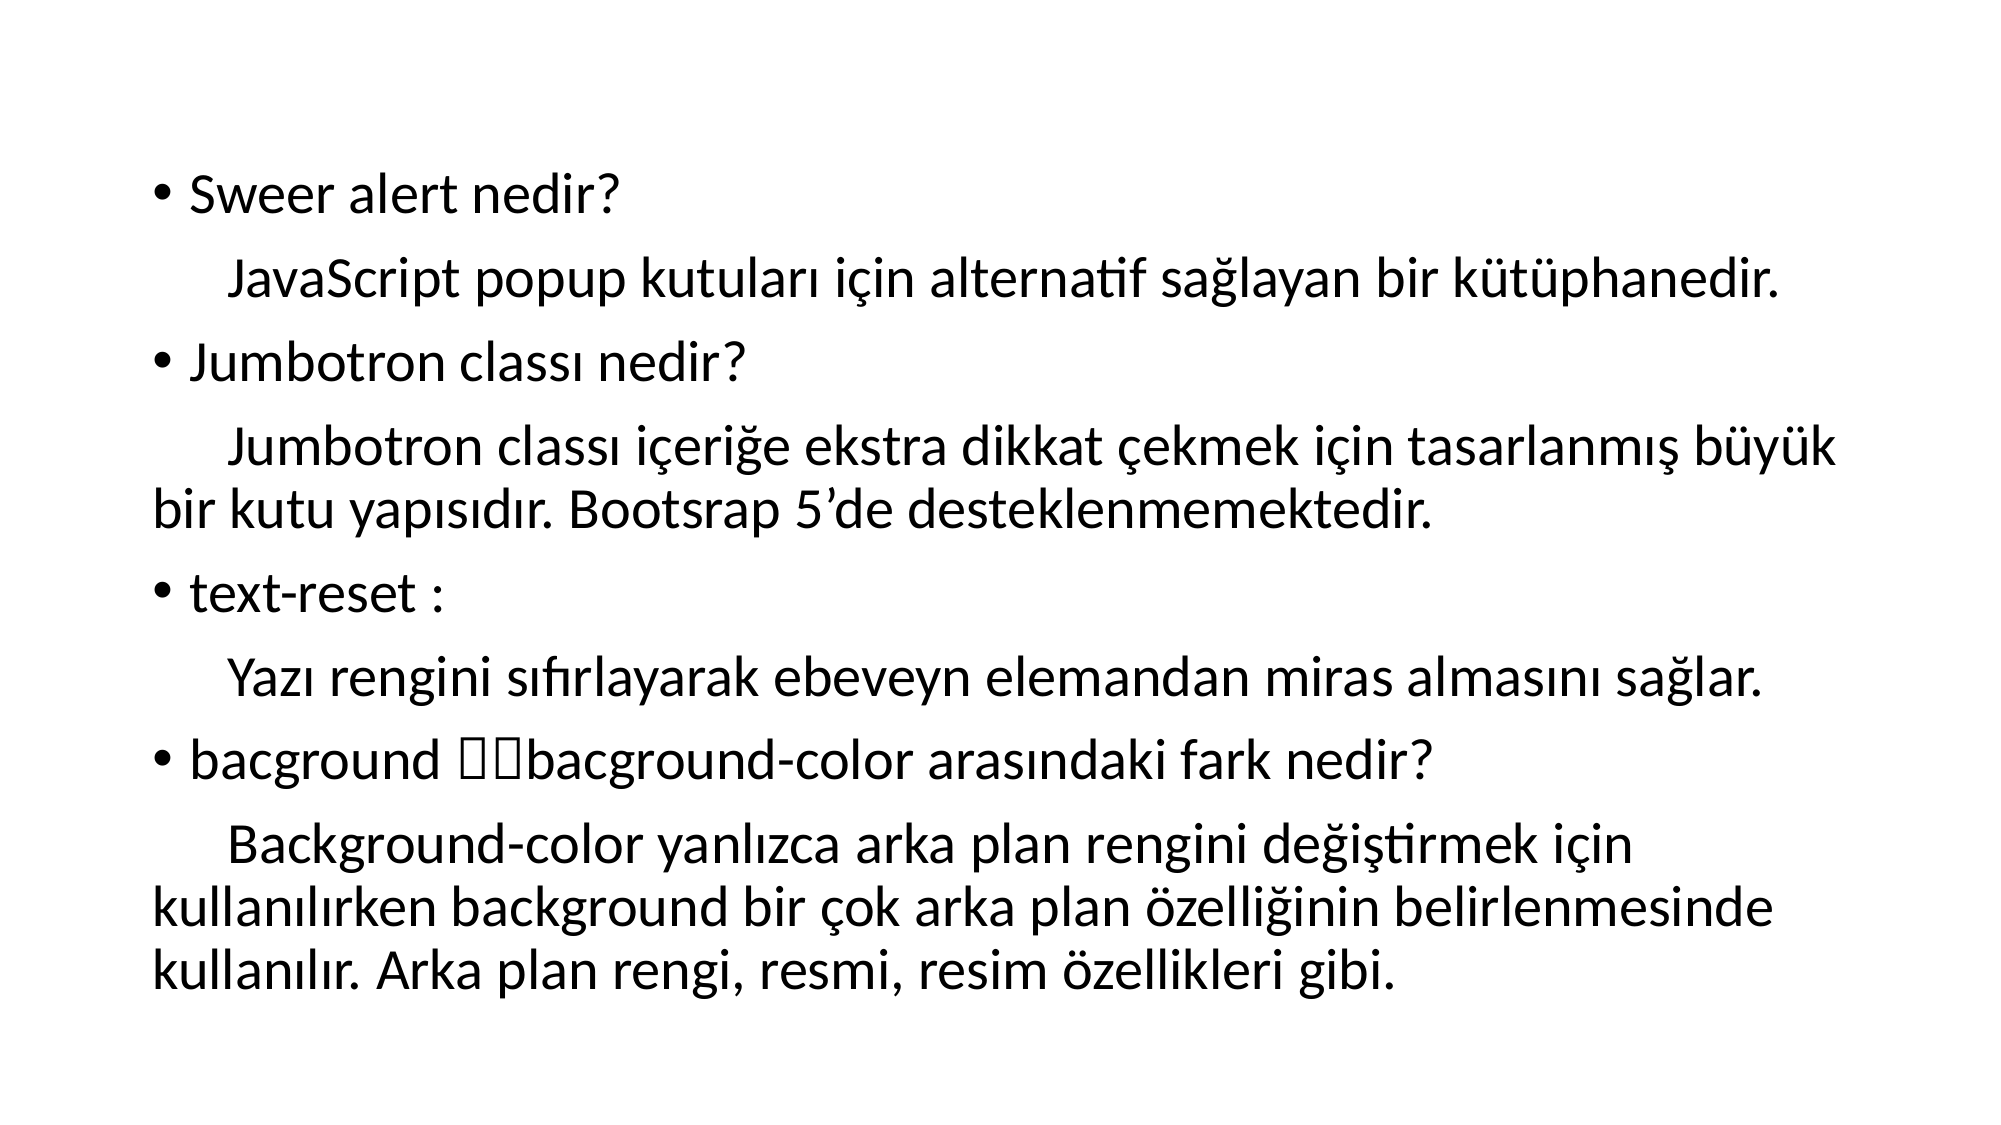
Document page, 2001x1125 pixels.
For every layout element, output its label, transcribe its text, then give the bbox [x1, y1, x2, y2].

list Sweer alert nedir? JavaScript popup kutuları için alternatif sağlayan bir kütüphanedir. Jumbotron classı nedir? Jumbotron classı içeriğe ekstra dikkat çekmek için tasarlanmış büyük bir kutu yapısıdır. Bootsrap 5’de desteklenmemektedir. text-reset : Yazı rengini sıfırlayarak ebeveyn elemandan miras almasını sağlar. bacground bacground-color arasındaki fark nedir? Background-color yanlızca arka plan rengini değiştirmek için kullanılırken background bir çok arka plan özelliğinin belirlenmesinde kullanılır. Arka plan rengi, resmi, resim özellikleri gibi. [137, 156, 1863, 1014]
